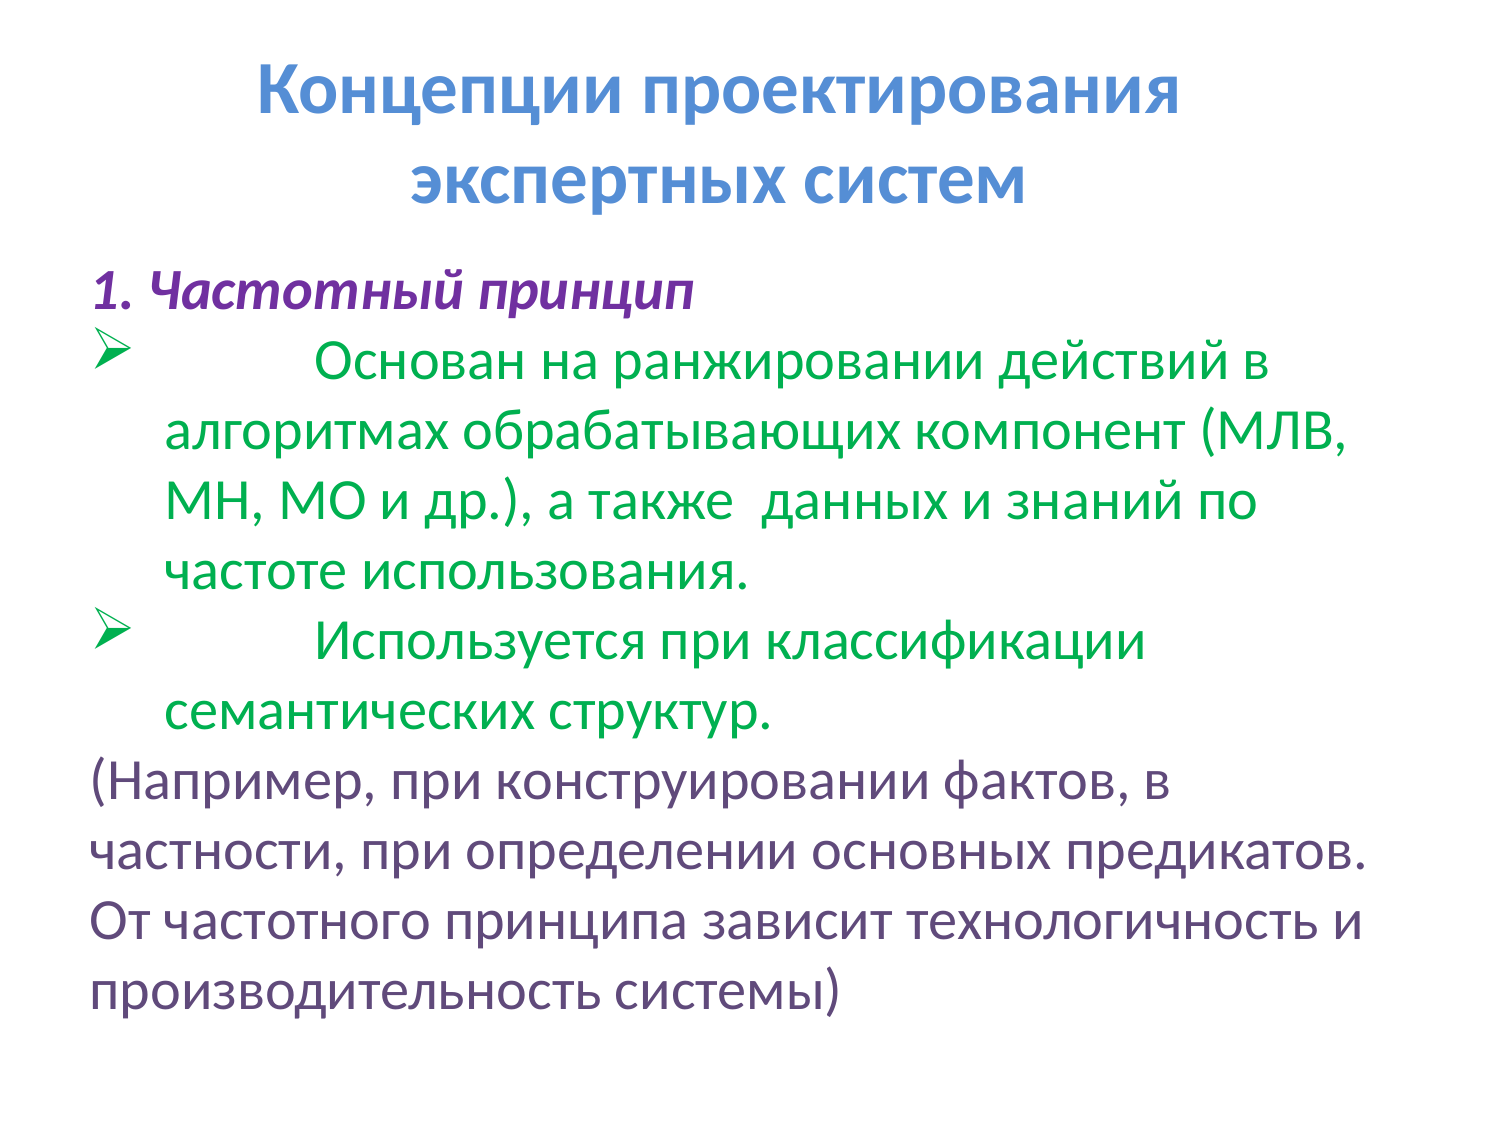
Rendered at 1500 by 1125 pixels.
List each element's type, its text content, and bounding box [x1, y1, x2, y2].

subtitle Концепции проектирования экспертных систем [194, 30, 1245, 220]
text_box 1. Частотный принцип Основан на ранжировании действий в алгоритмах обрабатывающих компонент (МЛВ, МН, МО и др.), а также данных и знаний по частоте использования. Используется при классификации семантических структур. (Например, при конструировании фактов, в частности, при определении основных предикатов. От частотного принципа зависит технологичность и производительность системы) [75, 243, 1447, 1029]
